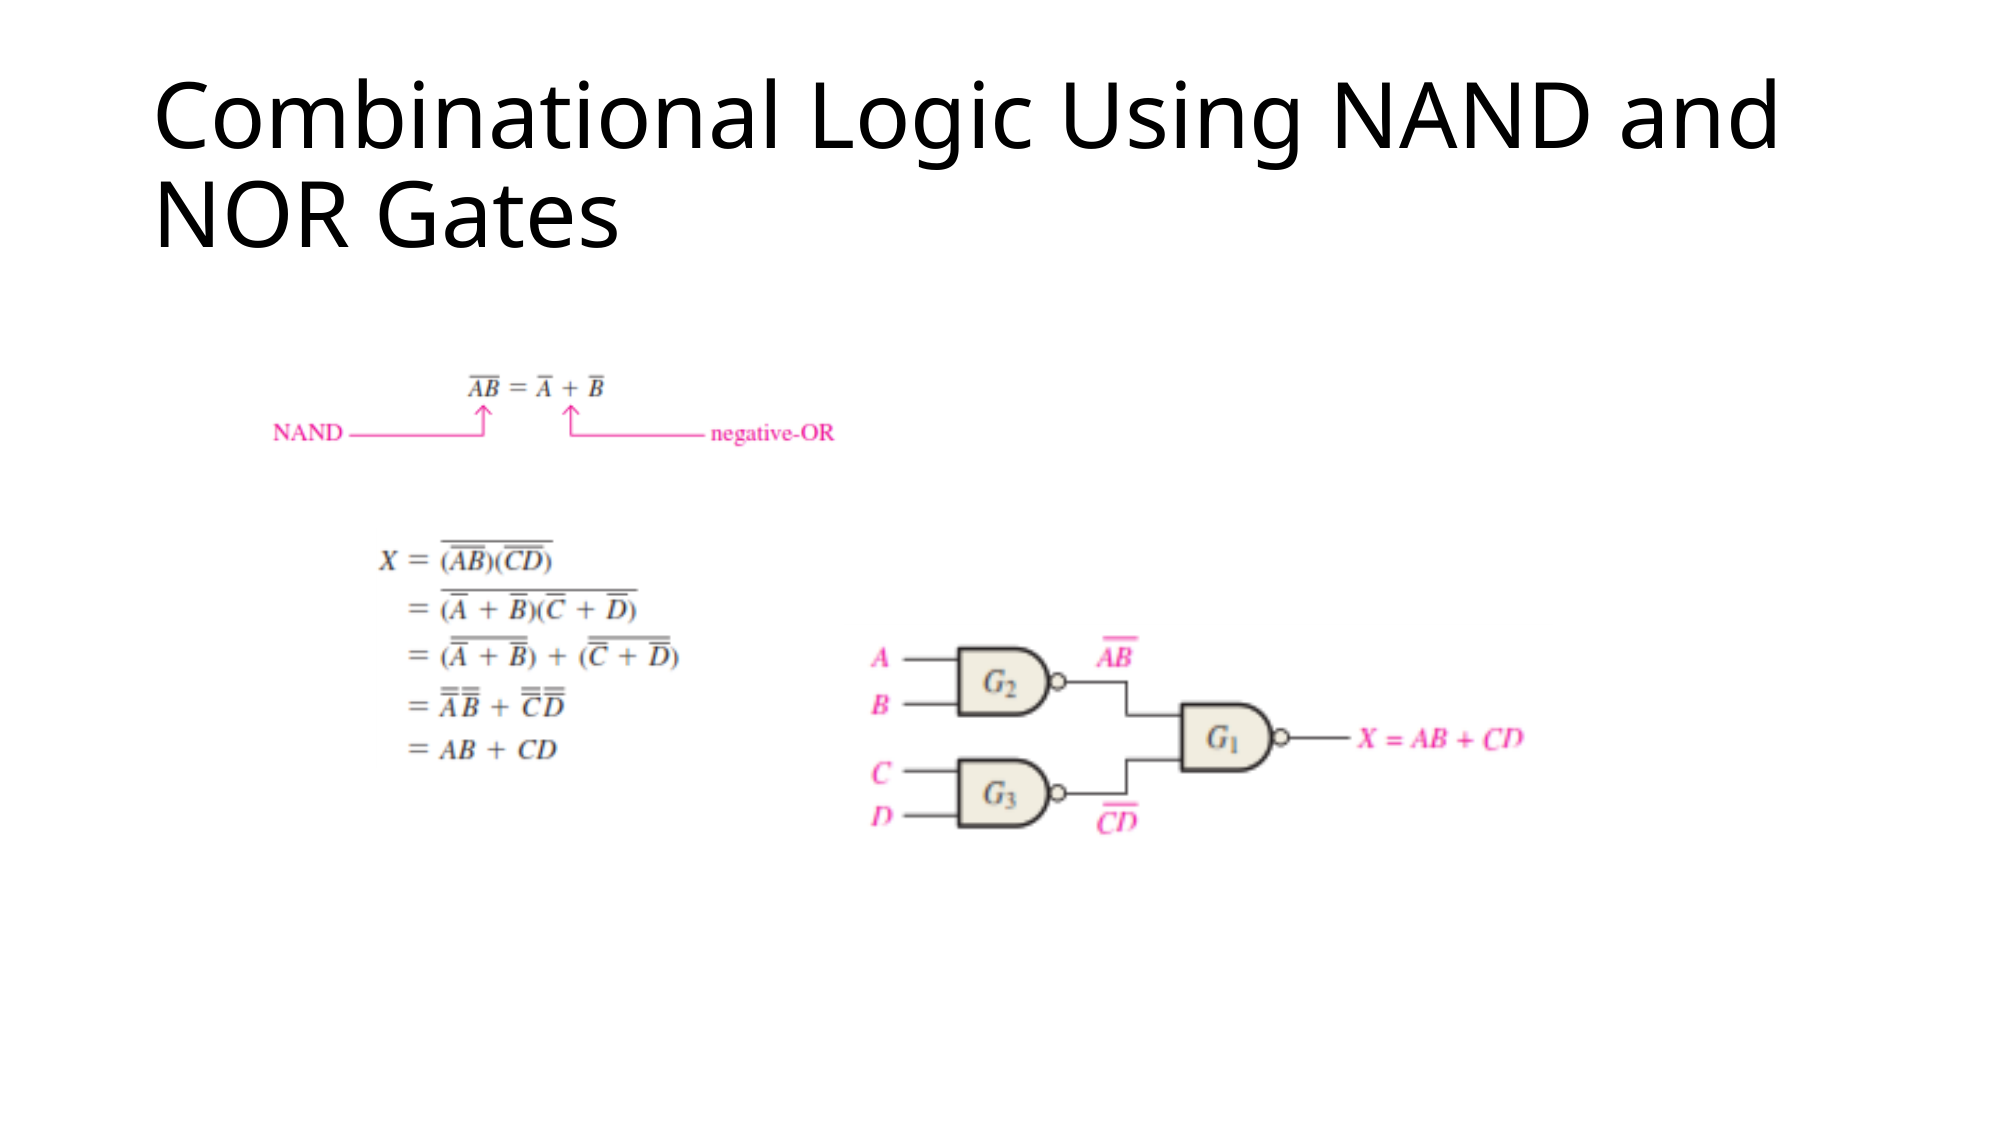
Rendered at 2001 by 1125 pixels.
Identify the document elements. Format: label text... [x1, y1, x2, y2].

title Combinational Logic Using NAND and NOR Gates [137, 59, 1863, 278]
picture [844, 623, 1553, 863]
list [246, 371, 859, 464]
picture [375, 528, 707, 768]
